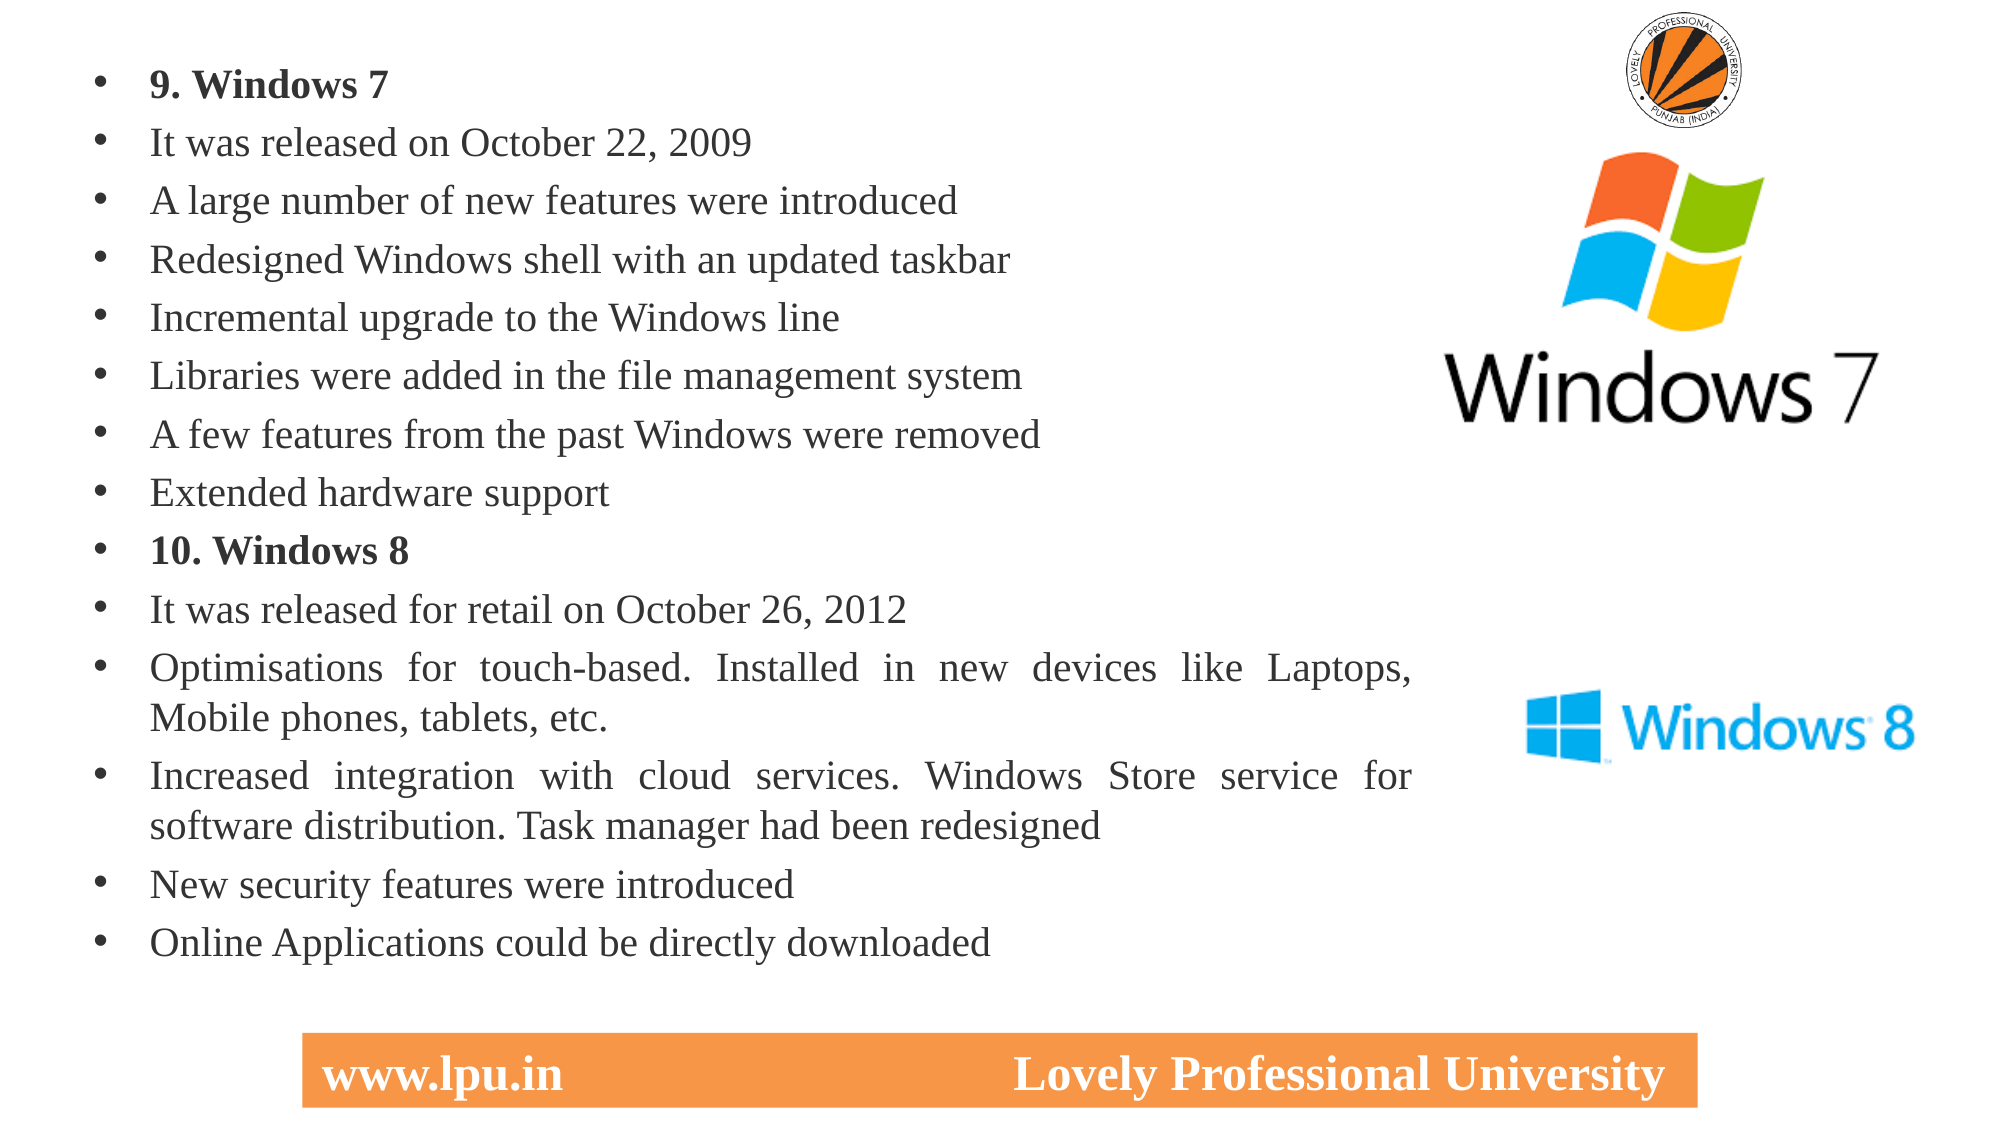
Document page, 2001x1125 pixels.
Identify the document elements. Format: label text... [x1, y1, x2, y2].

picture [1469, 559, 1974, 895]
picture [1441, 147, 1885, 427]
picture [1625, 11, 1742, 128]
list 9. Windows 7 It was released on October 22, 2009 A large number of new features were introduced Redesigned Windows shell with an updated taskbar Incremental upgrade to the Windows line Libraries were added in the file management system A few features from the past Windows were removed Extended hardware support 10. Windows 8 It was released for retail on October 26, 2012 Optimisations for touch-based. Installed in new devices like Laptops, Mobile phones, tablets, etc. Increased integration with cloud services. Windows Store service for software distribution. Task manager had been redesigned New security features were introduced Online Applications could be directly downloaded [78, 48, 1429, 976]
text_box www.lpu.in Lovely Professional University [302, 1032, 1698, 1108]
